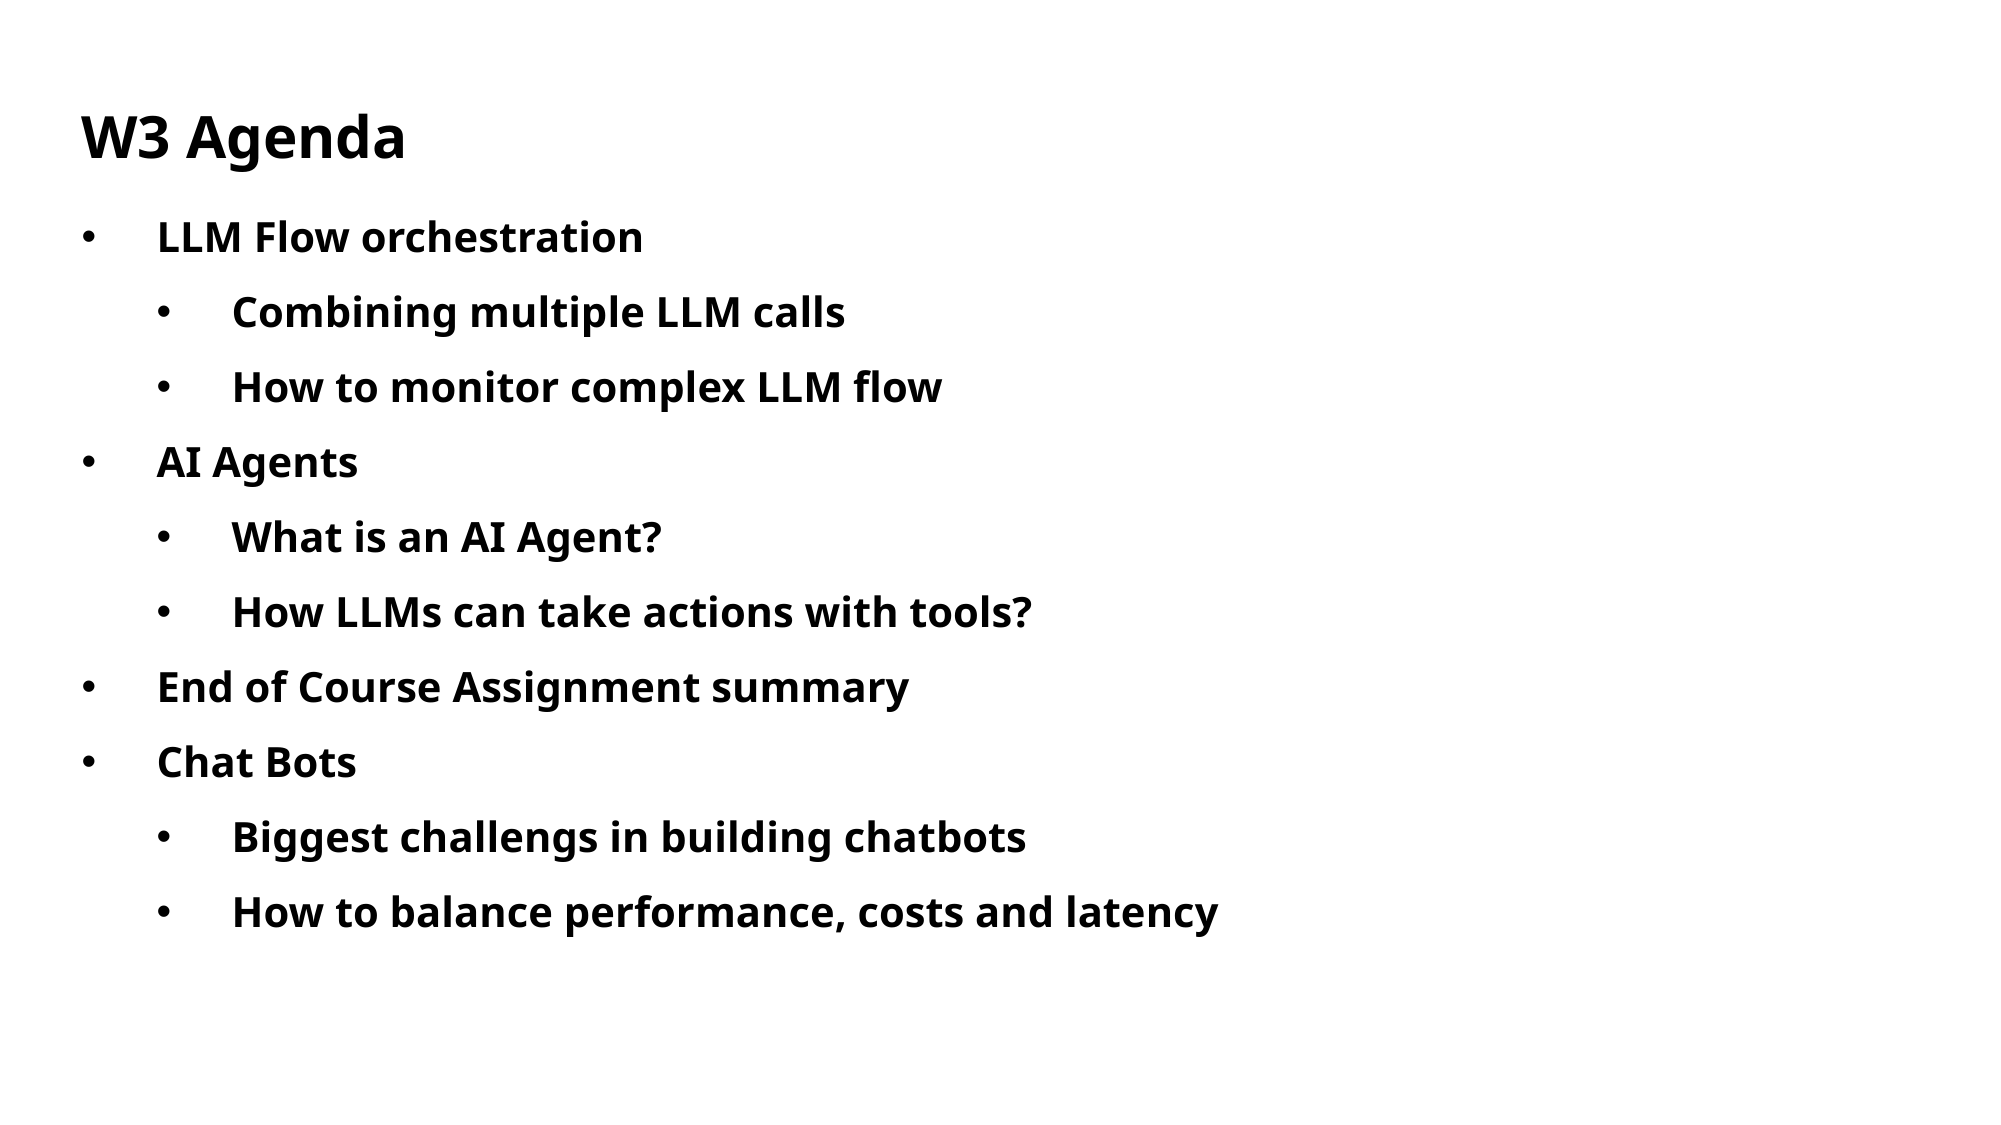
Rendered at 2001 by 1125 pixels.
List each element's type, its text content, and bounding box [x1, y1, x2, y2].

text_box LLM Flow orchestration Combining multiple LLM calls How to monitor complex LLM flow AI Agents What is an AI Agent? How LLMs can take actions with tools? End of Course Assignment summary Chat Bots Biggest challengs in building chatbots How to balance performance, costs and latency [66, 178, 1900, 944]
text_box W3 Agenda [66, 92, 1933, 178]
